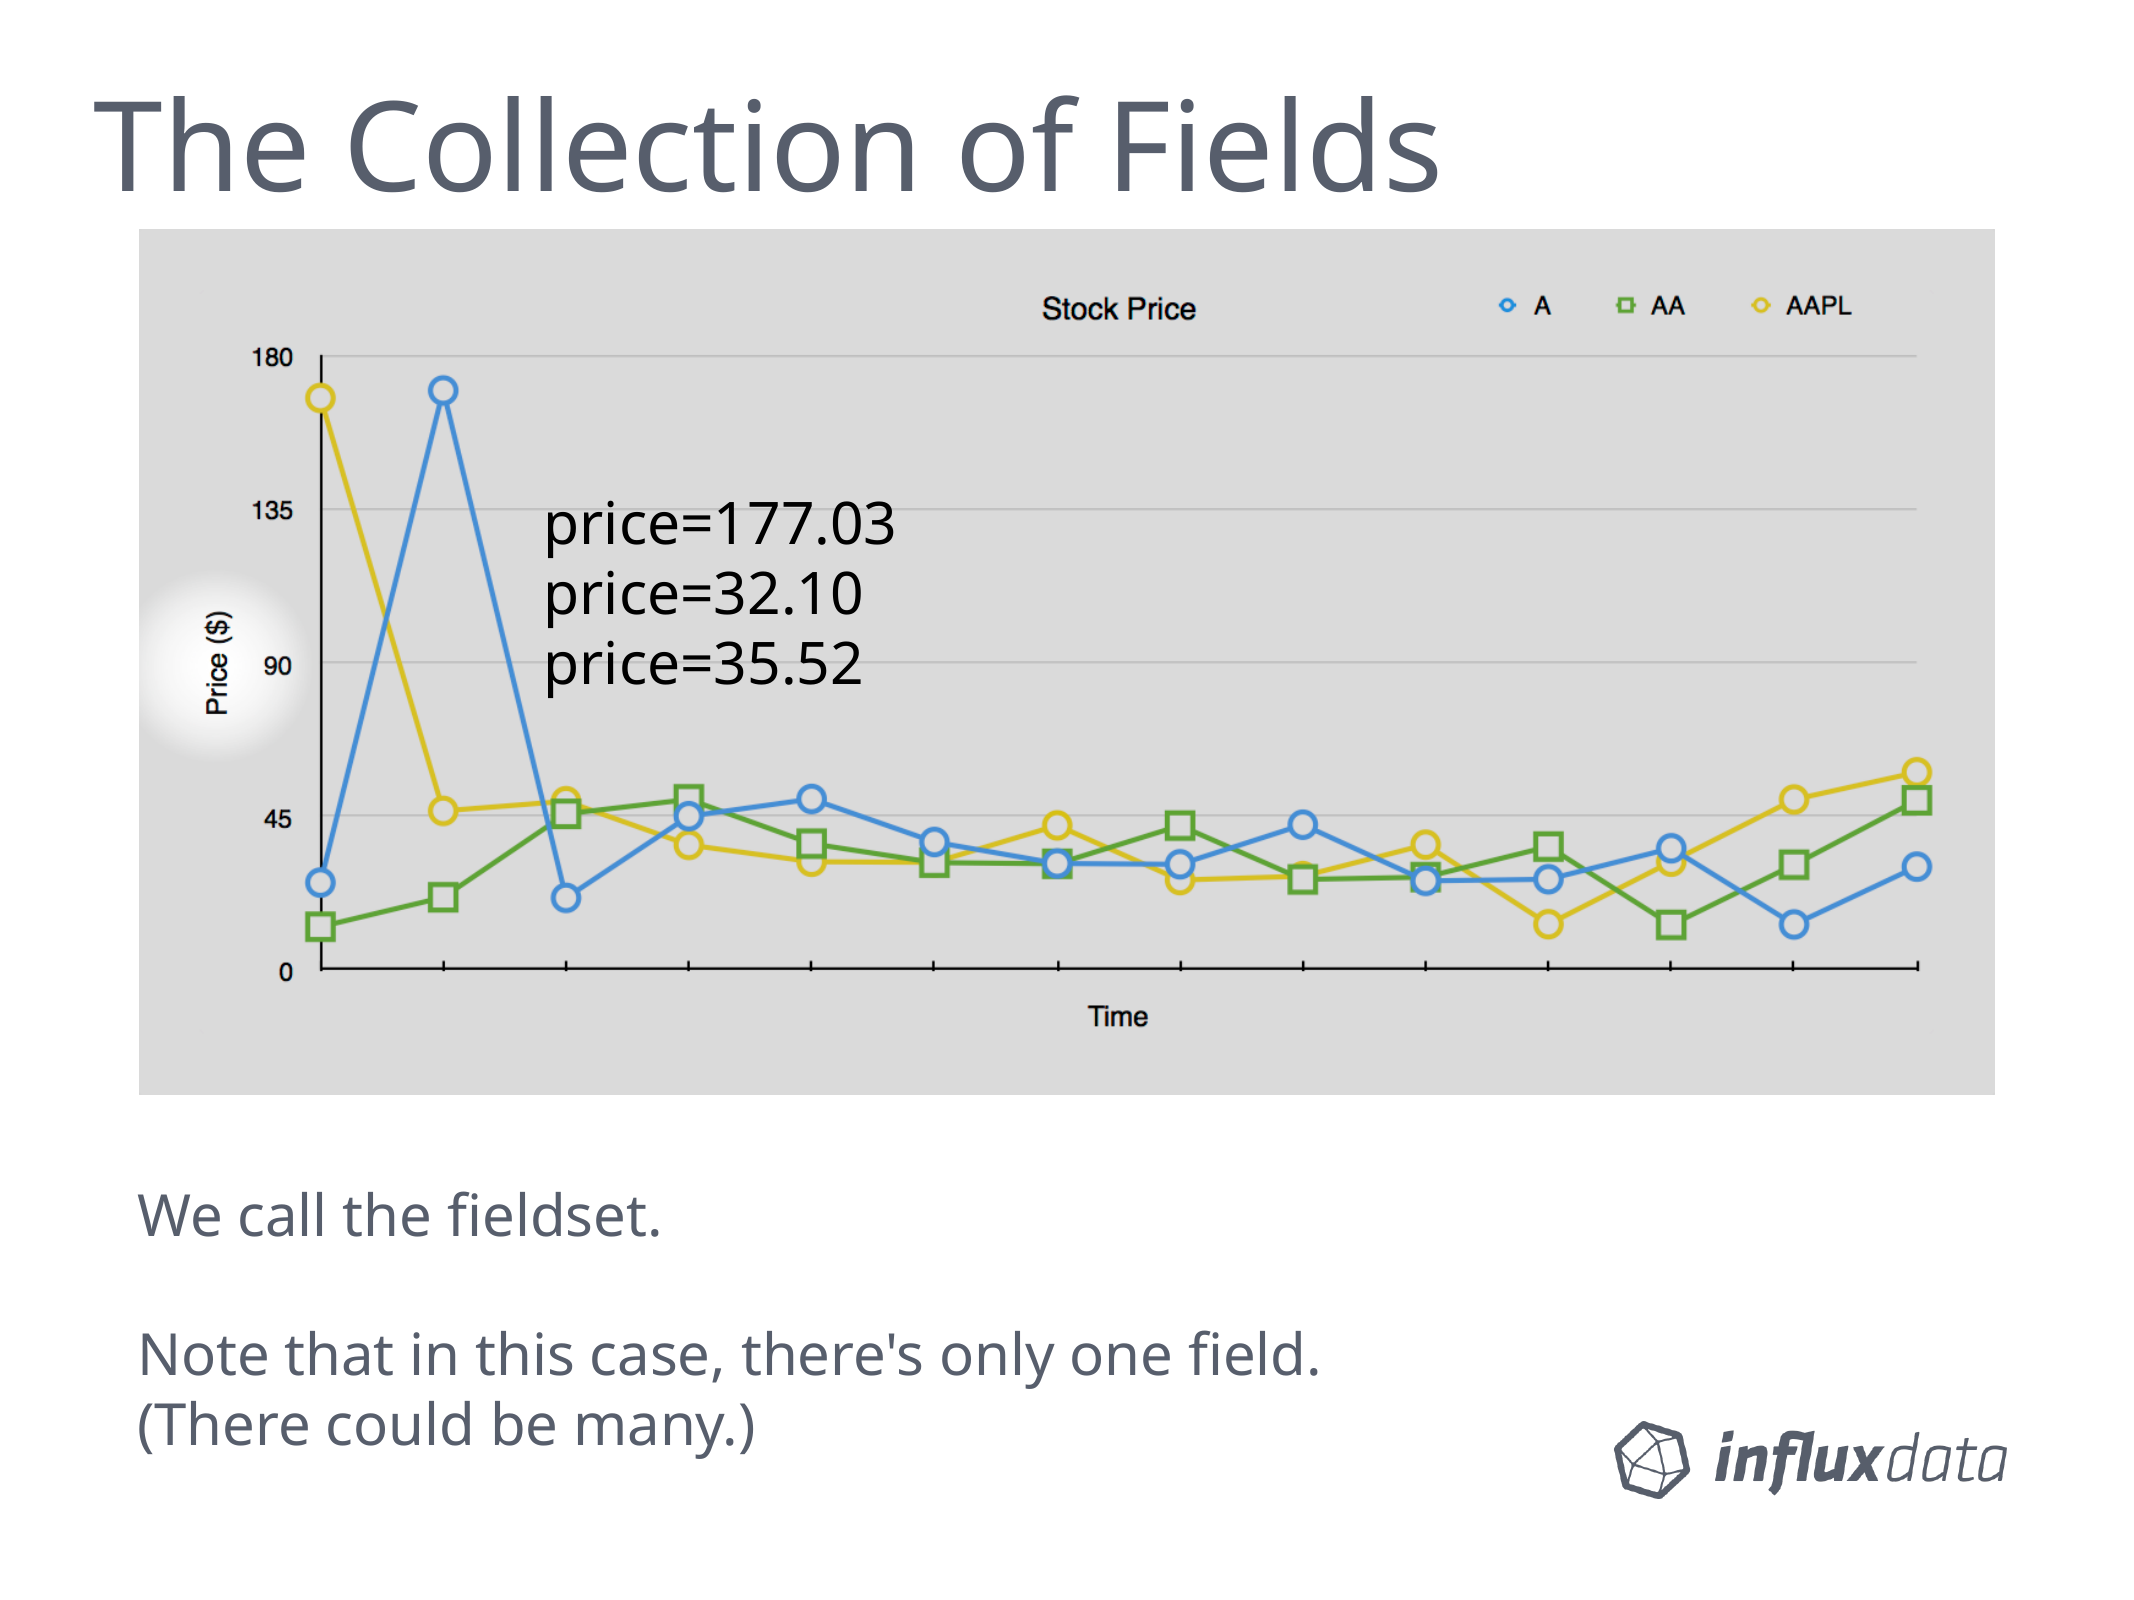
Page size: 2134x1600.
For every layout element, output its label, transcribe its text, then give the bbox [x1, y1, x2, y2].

picture [1613, 1421, 2007, 1499]
text_box We call the fieldset. Note that in this case, there's only one field. (There could be many.) [128, 1165, 1377, 1466]
title The Collection of Fields [84, 49, 2134, 226]
picture [138, 228, 1995, 1095]
